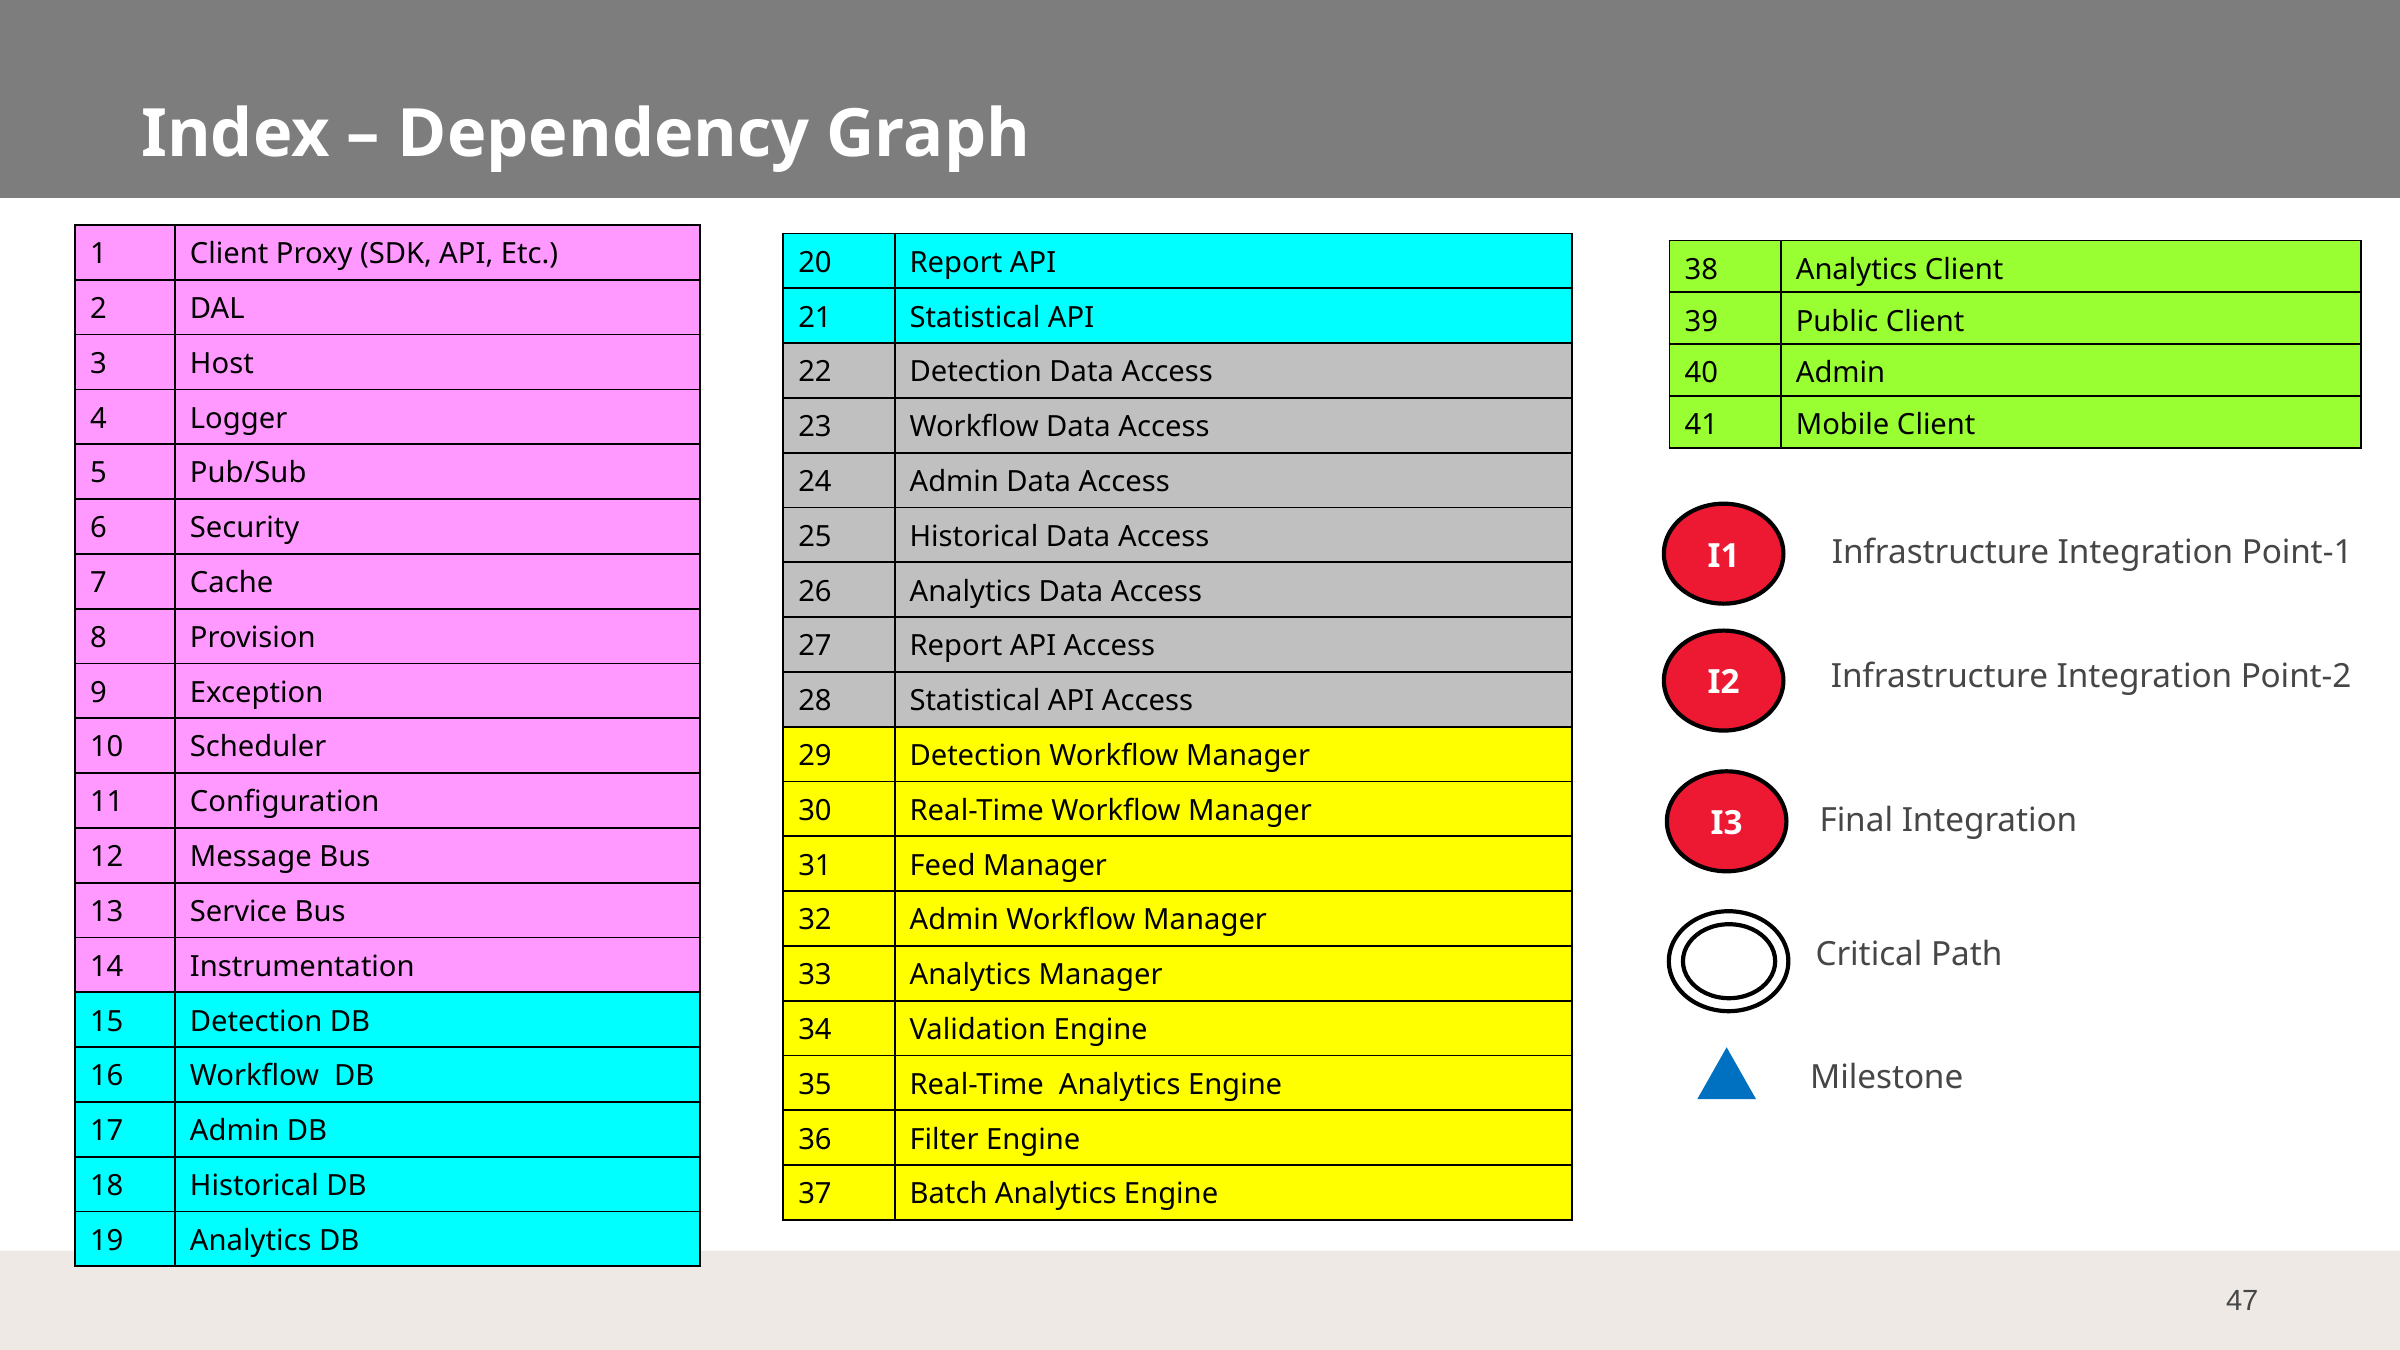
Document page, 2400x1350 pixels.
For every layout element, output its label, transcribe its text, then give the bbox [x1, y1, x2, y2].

table_cell 25 [784, 508, 894, 561]
table_cell 31 [784, 837, 894, 890]
table_cell 19 [76, 1212, 174, 1265]
text_box Infrastructure Integration Point-1 [1817, 522, 2369, 578]
table_cell 13 [76, 884, 174, 937]
table_cell Detection Workflow Manager [896, 728, 1571, 781]
table_cell Host [176, 335, 699, 389]
table_cell 37 [784, 1166, 894, 1219]
table_cell 21 [784, 289, 894, 342]
text_box I3 [1664, 769, 1789, 874]
text_box I2 [1661, 628, 1786, 733]
table_cell 27 [784, 618, 894, 671]
table_cell 39 [1670, 293, 1780, 343]
table_cell 2 [76, 281, 174, 334]
table_cell 11 [76, 774, 174, 827]
table_cell 32 [784, 892, 894, 945]
table_cell Logger [176, 390, 699, 443]
table_cell 3 [76, 335, 174, 389]
table_cell 30 [784, 782, 894, 835]
table_cell 5 [76, 445, 174, 498]
table_header Report API [896, 234, 1571, 287]
table_cell 23 [784, 399, 894, 452]
table_cell 18 [76, 1158, 174, 1211]
table_cell 6 [76, 500, 174, 553]
table_cell Admin DB [176, 1103, 699, 1156]
table_cell Real-Time Workflow Manager [896, 782, 1571, 835]
table_cell 29 [784, 728, 894, 781]
table_cell Exception [176, 664, 699, 717]
table_cell Admin [1782, 345, 2360, 395]
table_cell Workflow Data Access [896, 399, 1571, 452]
text_box [1695, 1045, 1758, 1102]
table_cell Mobile Client [1782, 397, 2360, 447]
table_header 1 [76, 226, 174, 279]
table_cell Public Client [1782, 293, 2360, 343]
table_cell 24 [784, 454, 894, 507]
table_cell 22 [784, 344, 894, 397]
table_cell Detection DB [176, 993, 699, 1046]
table_header 20 [784, 234, 894, 287]
table_cell Cache [176, 555, 699, 608]
table_cell Feed Manager [896, 837, 1571, 890]
table_cell Analytics Data Access [896, 563, 1571, 616]
table_cell Instrumentation [176, 938, 699, 991]
table_cell Scheduler [176, 719, 699, 772]
text_box [1666, 909, 1791, 1014]
text_box [1680, 922, 1778, 1001]
table_header 38 [1670, 241, 1780, 291]
table_cell 33 [784, 947, 894, 1000]
table_cell Configuration [176, 774, 699, 827]
table_cell 12 [76, 829, 174, 882]
table_cell Statistical API Access [896, 673, 1571, 726]
table_cell 4 [76, 390, 174, 443]
table_cell Statistical API [896, 289, 1571, 342]
table_cell 16 [76, 1048, 174, 1101]
table_cell Provision [176, 610, 699, 663]
table_cell Admin Workflow Manager [896, 892, 1571, 945]
table_cell Filter Engine [896, 1111, 1571, 1164]
table_cell Security [176, 500, 699, 553]
table_cell Admin Data Access [896, 454, 1571, 507]
text_box Final Integration [1804, 790, 2093, 846]
table_cell 40 [1670, 345, 1780, 395]
table_cell Analytics Manager [896, 947, 1571, 1000]
text_box Critical Path [1800, 925, 2018, 980]
table_cell 28 [784, 673, 894, 726]
text_box I1 [1661, 501, 1786, 606]
table_cell DAL [176, 281, 699, 334]
table_cell 15 [76, 993, 174, 1046]
text_box Milestone [1795, 1048, 1979, 1103]
table_cell 35 [784, 1056, 894, 1109]
table_cell 17 [76, 1103, 174, 1156]
table_cell Analytics DB [176, 1212, 699, 1265]
text_box Infrastructure Integration Point-2 [1816, 646, 2368, 702]
table_cell 10 [76, 719, 174, 772]
table_cell 36 [784, 1111, 894, 1164]
table_cell 14 [76, 938, 174, 991]
table_cell Real-Time Analytics Engine [896, 1056, 1571, 1109]
table_cell 7 [76, 555, 174, 608]
table_cell 41 [1670, 397, 1780, 447]
table_cell Service Bus [176, 884, 699, 937]
table_header Client Proxy (SDK, API, Etc.) [176, 226, 699, 279]
table_cell 8 [76, 610, 174, 663]
table_header Analytics Client [1782, 241, 2360, 291]
table_cell Report API Access [896, 618, 1571, 671]
table_cell Historical Data Access [896, 508, 1571, 561]
table_cell Pub/Sub [176, 445, 699, 498]
table_cell 34 [784, 1002, 894, 1055]
table_cell 9 [76, 664, 174, 717]
table_cell Detection Data Access [896, 344, 1571, 397]
table_cell Batch Analytics Engine [896, 1166, 1571, 1219]
table_cell Workflow DB [176, 1048, 699, 1101]
table_cell Historical DB [176, 1158, 699, 1211]
table_cell 26 [784, 563, 894, 616]
title Index – Dependency Graph [120, 69, 2253, 180]
table_cell Validation Engine [896, 1002, 1571, 1055]
table_cell Message Bus [176, 829, 699, 882]
